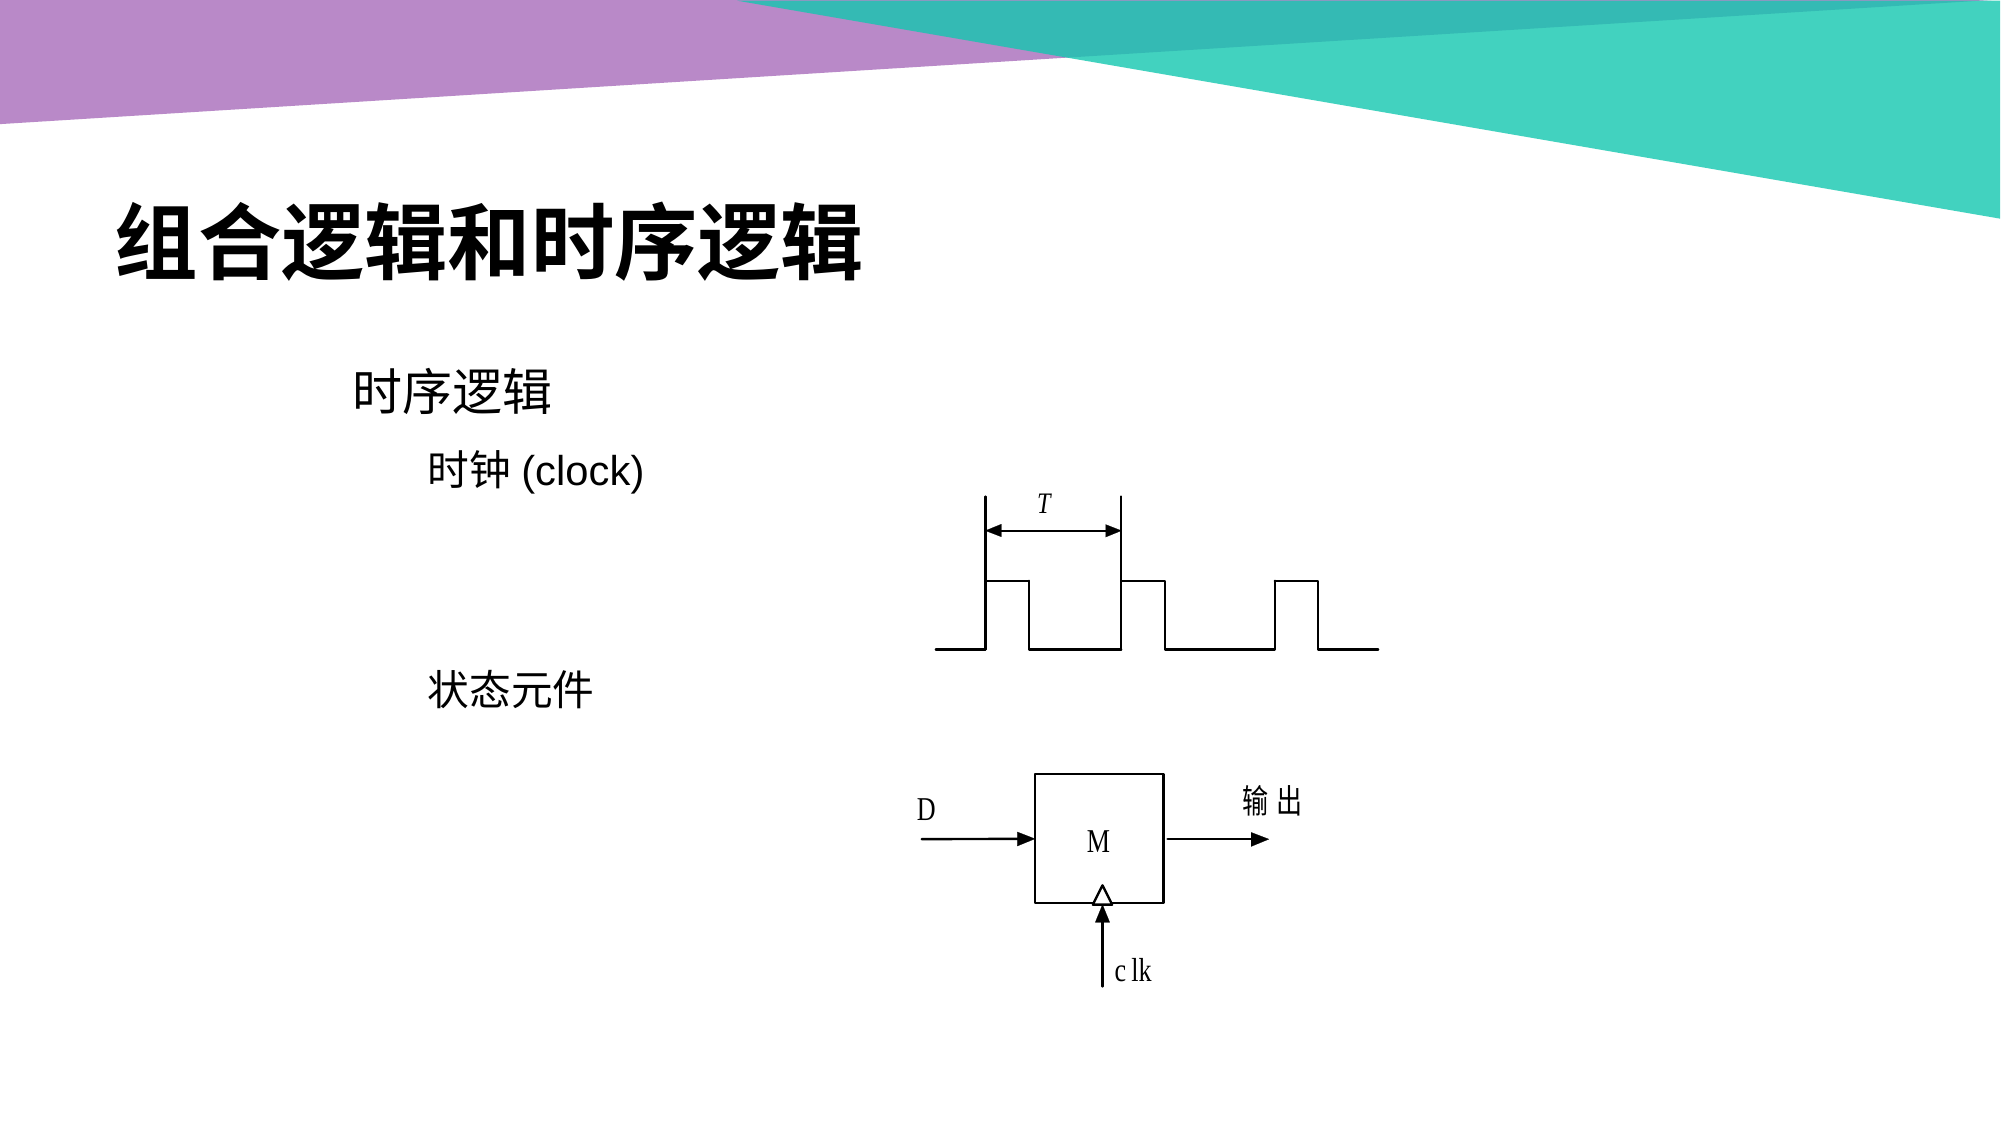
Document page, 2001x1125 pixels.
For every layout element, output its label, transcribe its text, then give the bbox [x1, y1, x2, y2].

picture [924, 474, 1388, 662]
picture [899, 762, 1363, 1001]
list 时序逻辑 时钟(clock) 状态元件 [337, 335, 1613, 1010]
title 组合逻辑和时序逻辑 [99, 172, 1900, 298]
